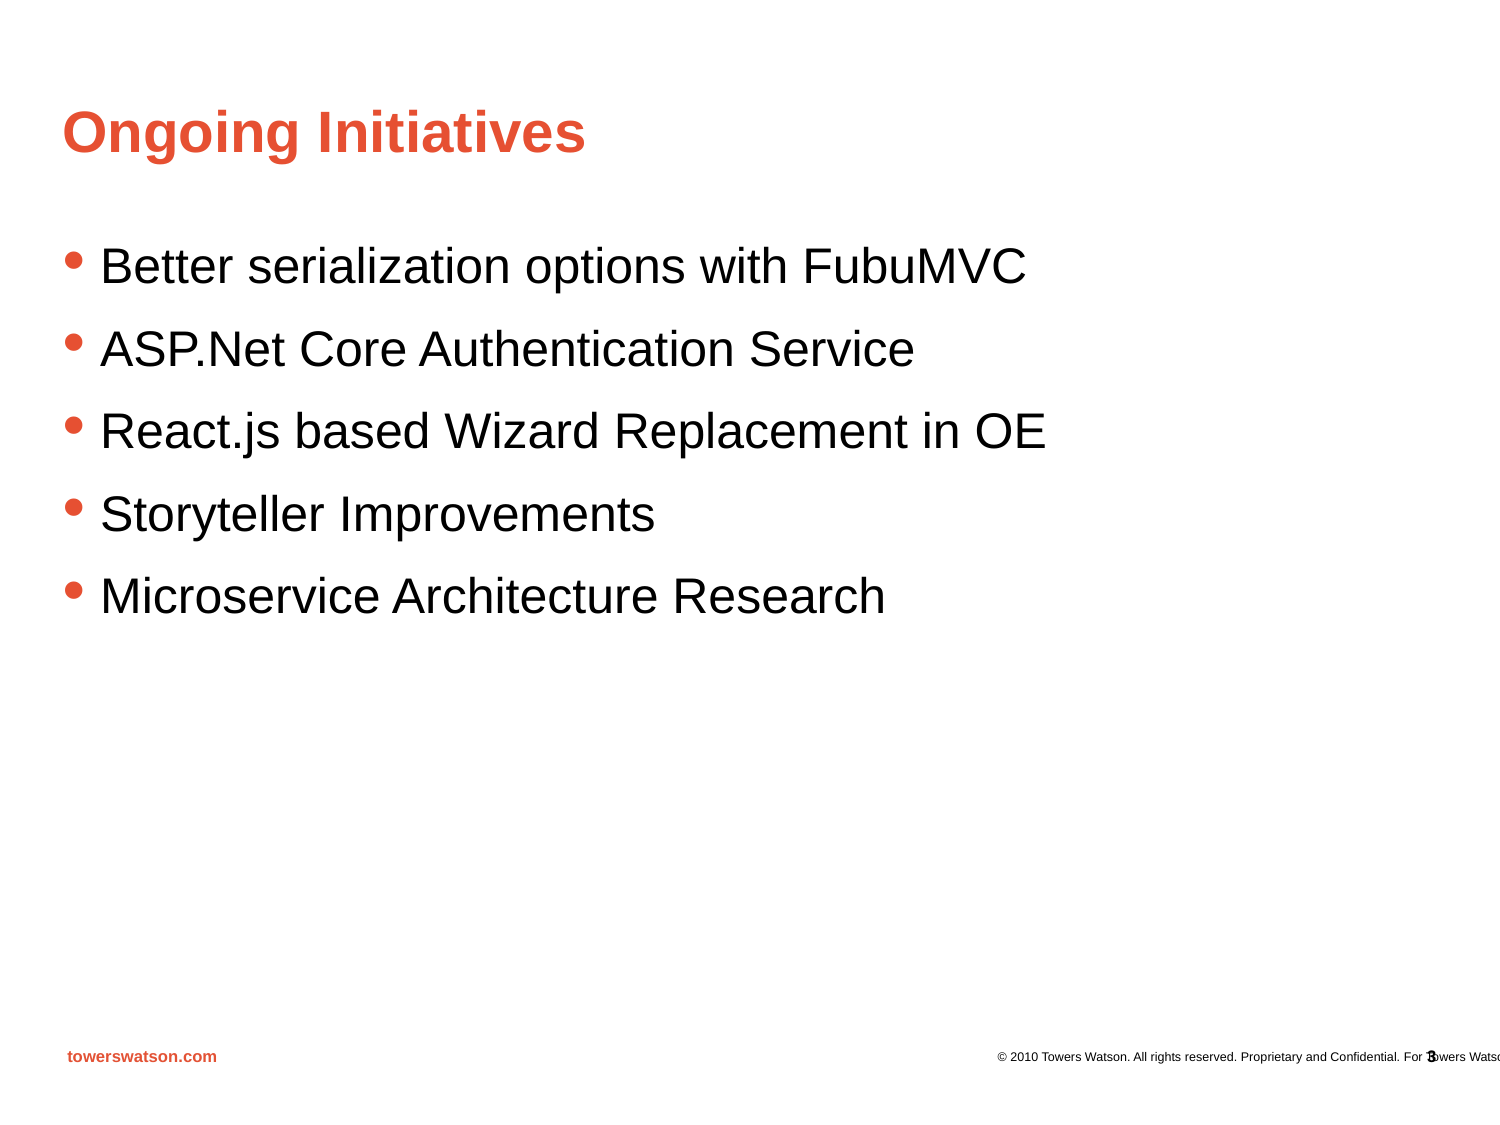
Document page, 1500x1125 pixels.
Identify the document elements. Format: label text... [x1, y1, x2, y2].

list Better serialization options with FubuMVC ASP.Net Core Authentication Service React.js based Wizard Replacement in OE Storyteller Improvements Microservice Architecture Research [62, 233, 1437, 975]
slide_number 3 [1382, 1038, 1437, 1084]
title Ongoing Initiatives [62, 70, 1437, 197]
